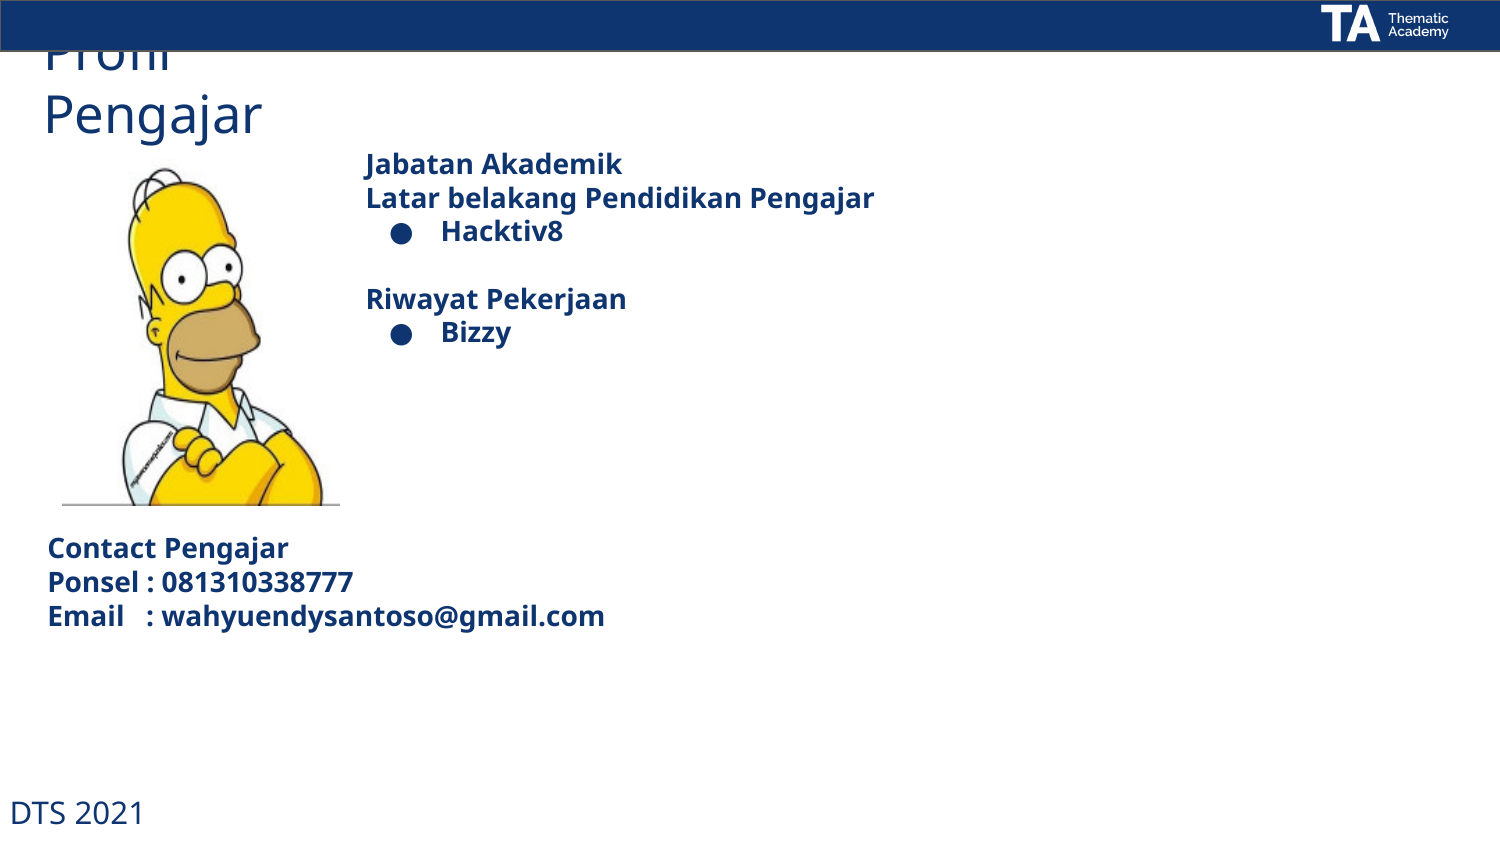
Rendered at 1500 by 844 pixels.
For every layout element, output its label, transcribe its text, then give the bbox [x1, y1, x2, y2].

text_box Profil Pengajar [28, 98, 399, 159]
picture [62, 158, 340, 506]
picture [1246, 0, 1500, 101]
text_box DTS 2021 [0, 785, 608, 818]
text_box Jabatan Akademik Latar belakang Pendidikan Pengajar Hacktiv8 Riwayat Pekerjaan Bizzy [350, 131, 1250, 364]
text_box Contact Pengajar Ponsel : 081310338777 Email : wahyuendysantoso@gmail.com [32, 515, 932, 648]
text_box [0, 0, 1240, 52]
